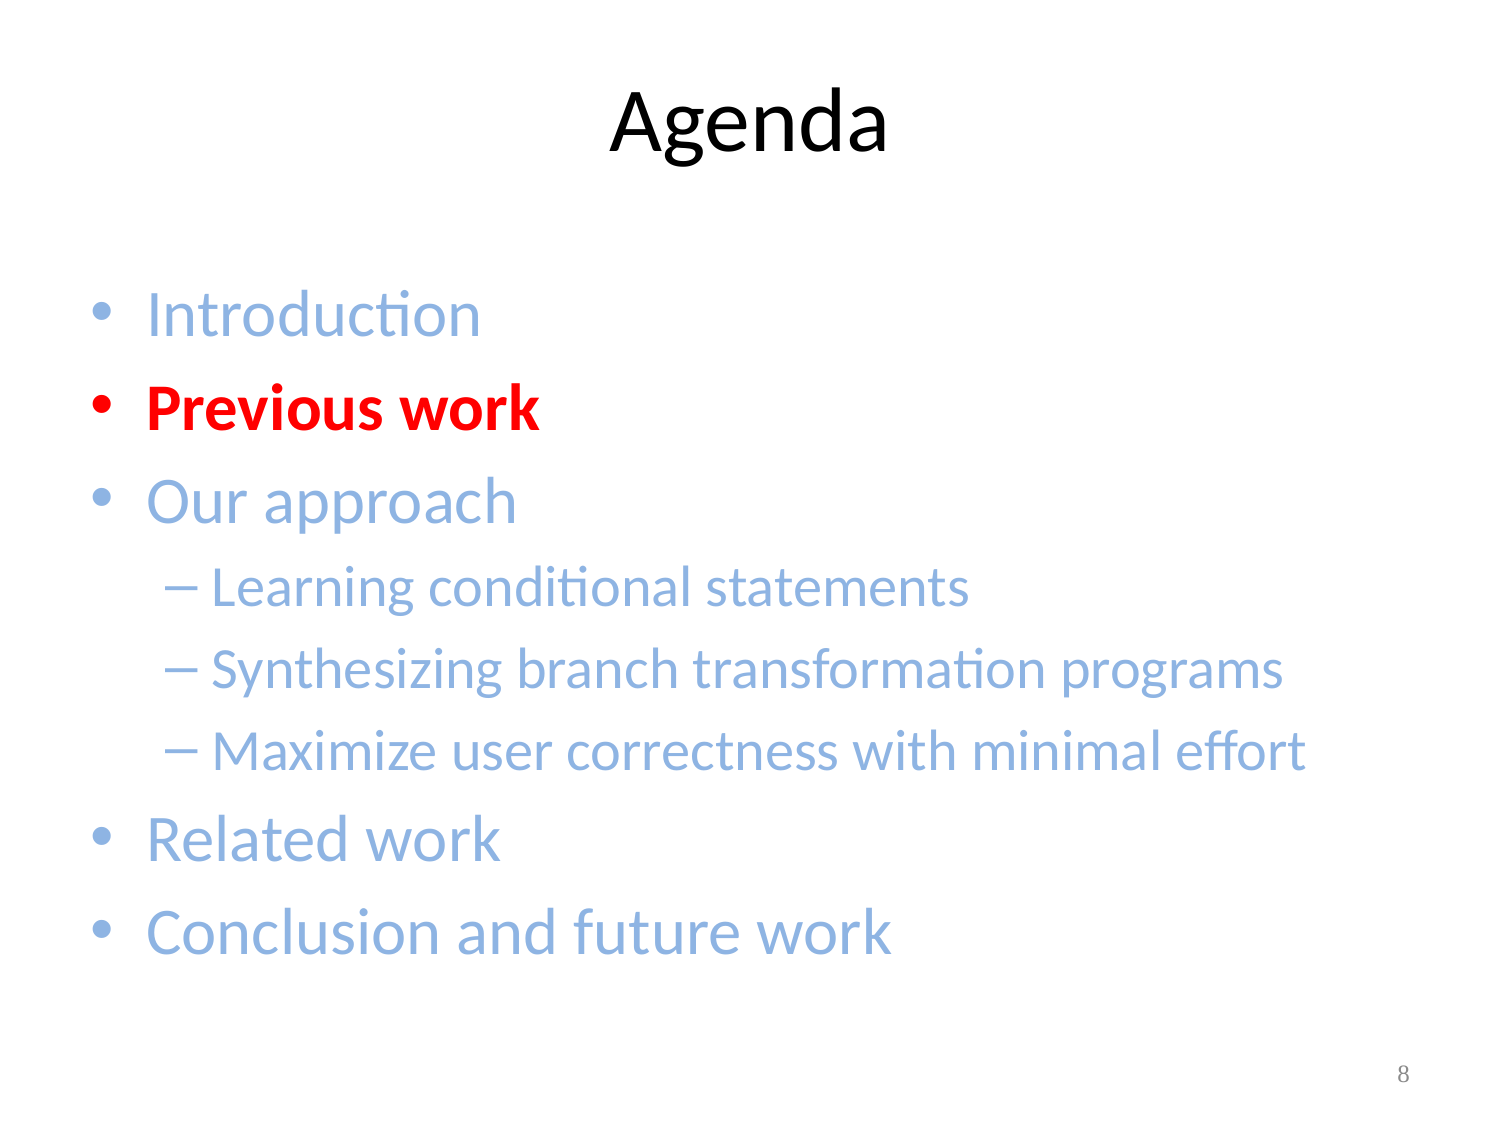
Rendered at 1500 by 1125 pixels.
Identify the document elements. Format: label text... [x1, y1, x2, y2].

text_box [643, 89, 674, 166]
list Introduction Previous work Our approach Learning conditional statements Synthesizing branch transformation programs Maximize user correctness with minimal effort Related work Conclusion and future work [75, 262, 1425, 1005]
slide_number 8 [1074, 1042, 1425, 1103]
title Agenda [0, 21, 1500, 209]
